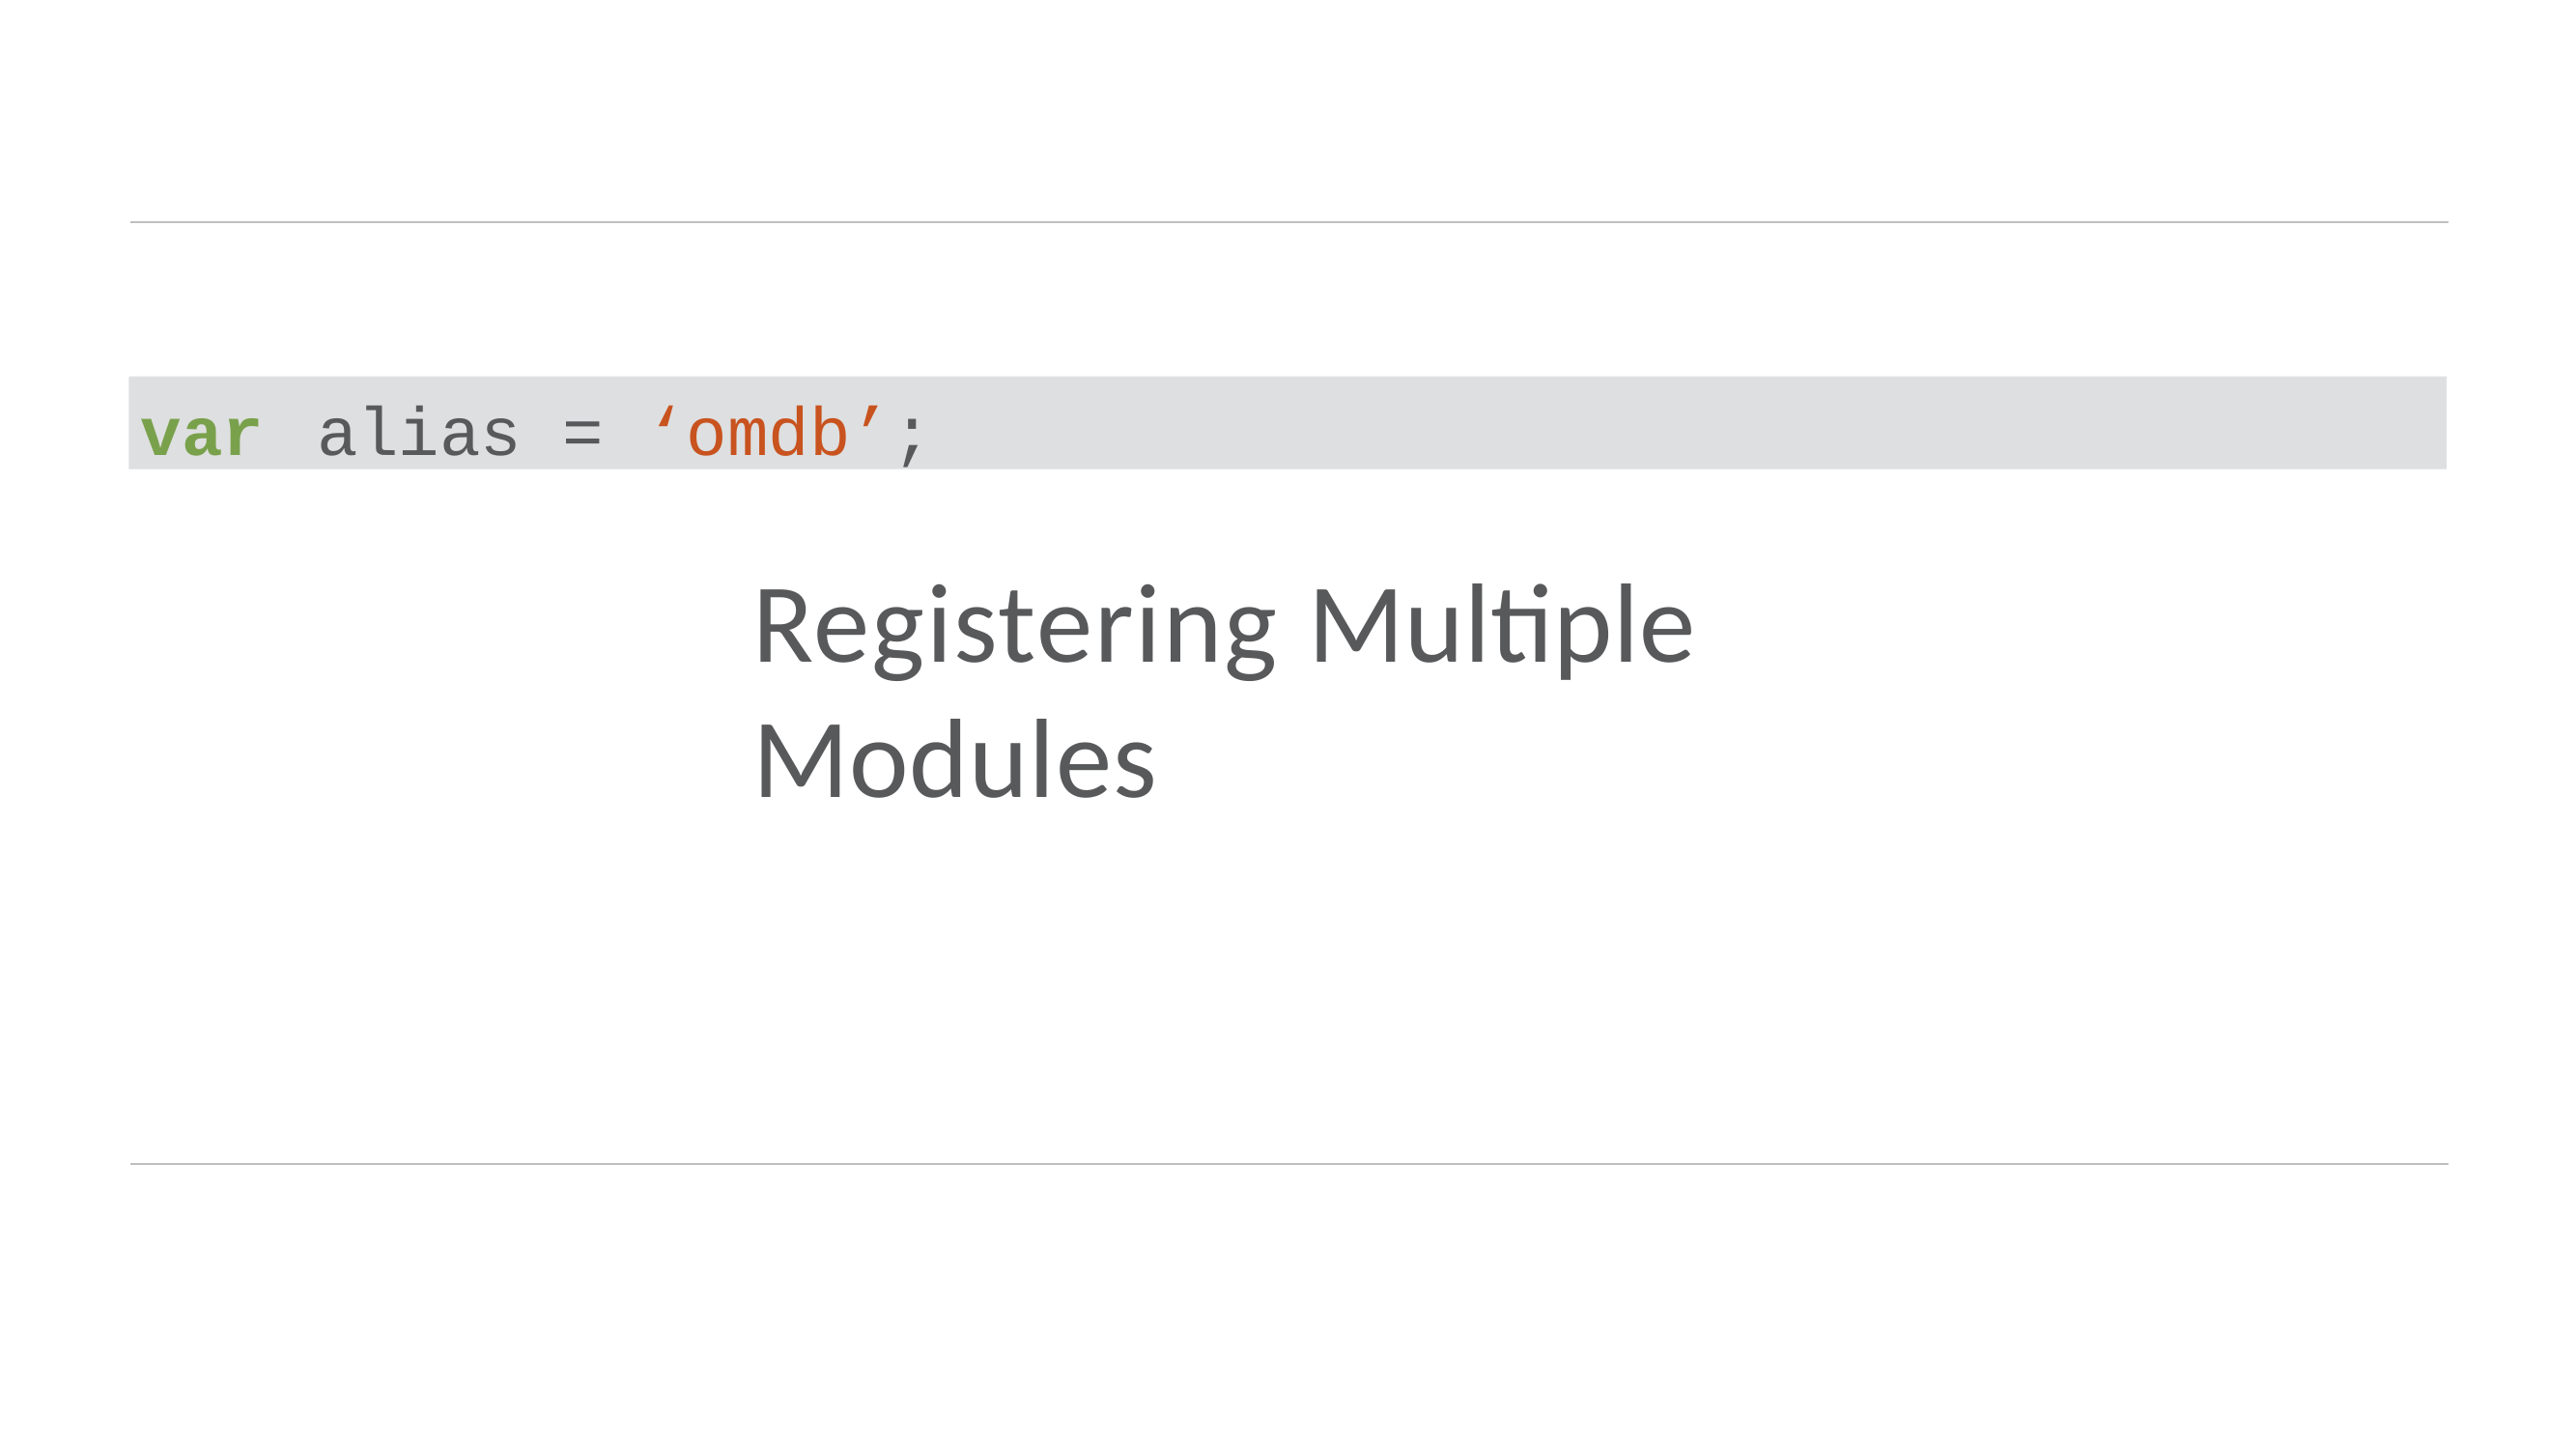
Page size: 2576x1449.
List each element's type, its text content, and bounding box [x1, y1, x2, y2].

text_box var alias = ‘omdb’; [128, 376, 2448, 469]
title Registering Multiple Modules [745, 549, 1831, 820]
